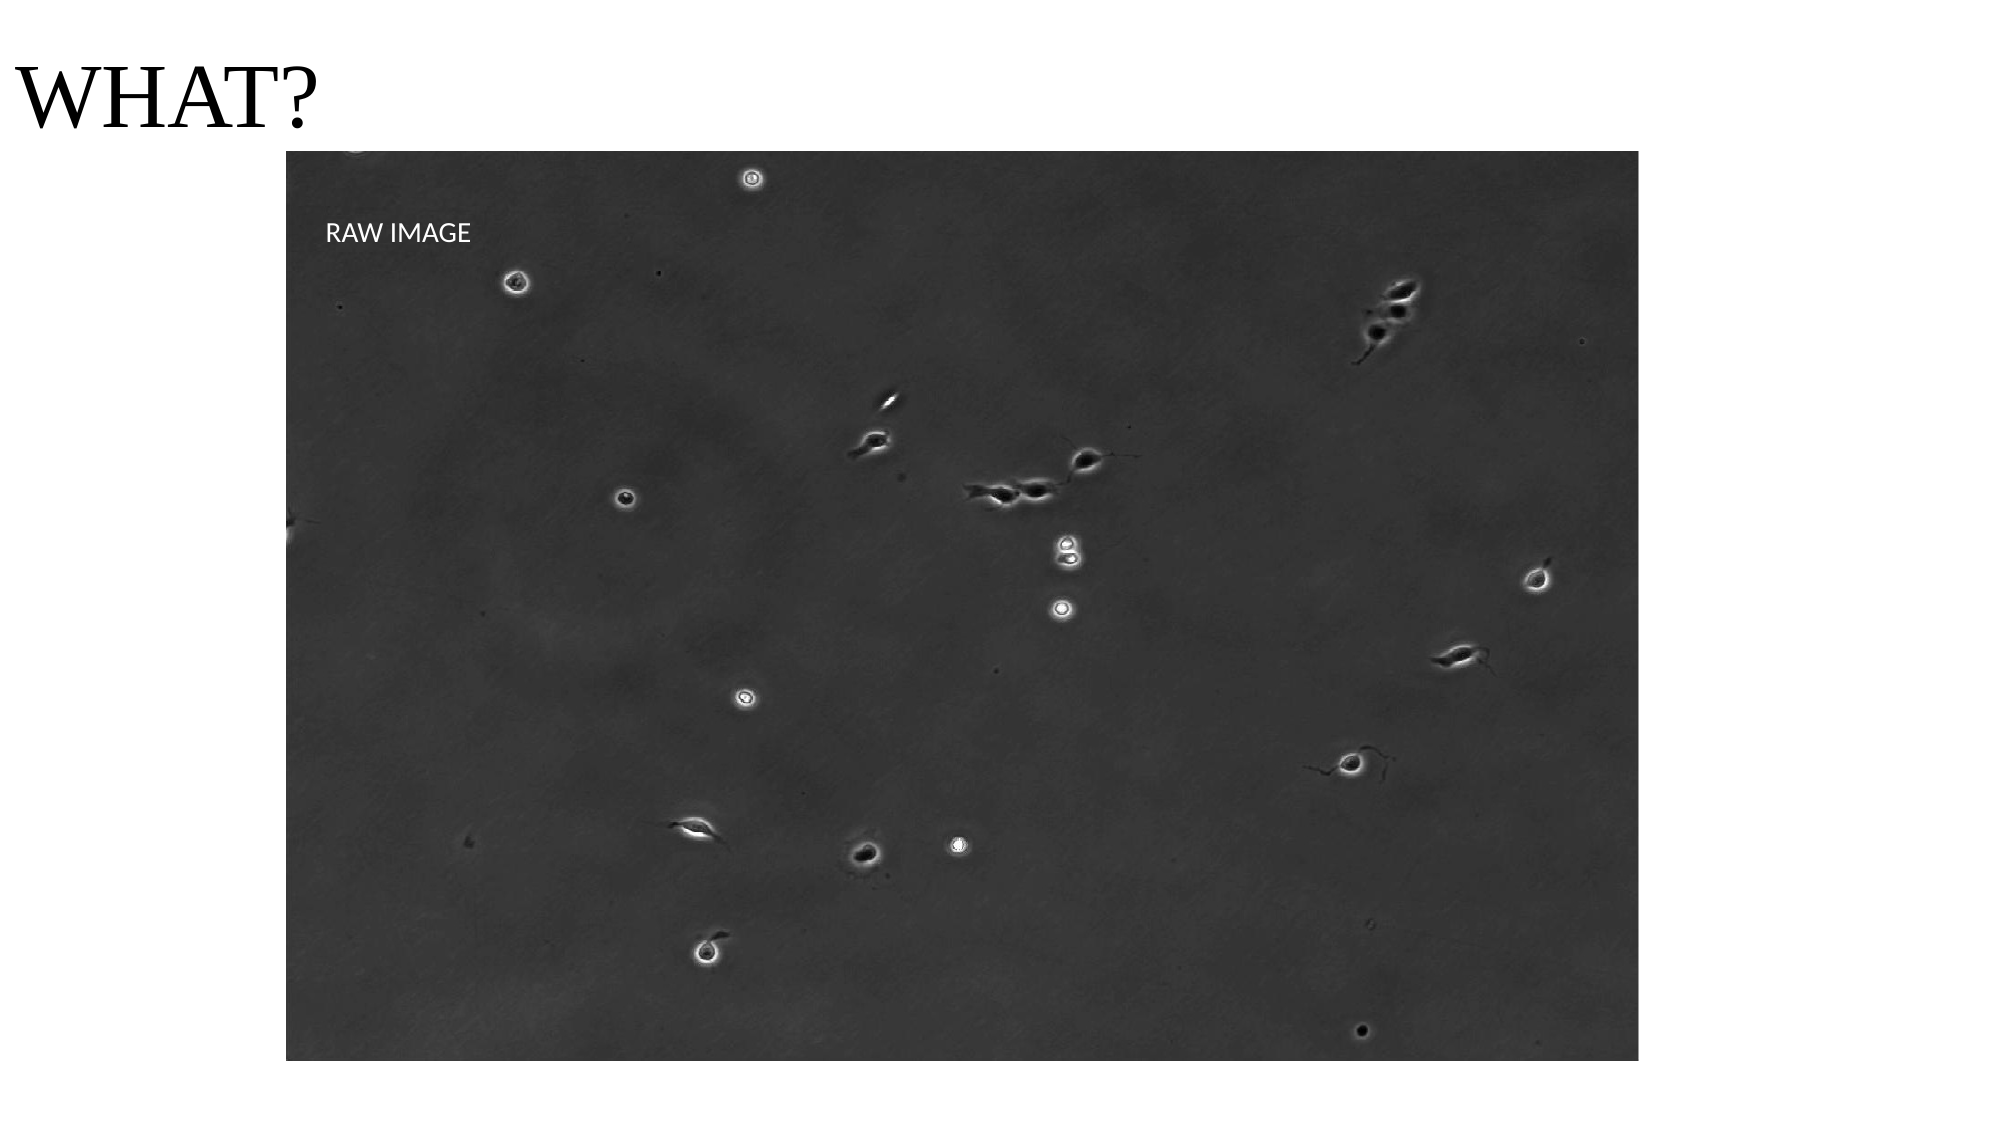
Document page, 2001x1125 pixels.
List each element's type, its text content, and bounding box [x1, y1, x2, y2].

title WHAT? [0, 0, 1725, 207]
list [286, 151, 1639, 1061]
